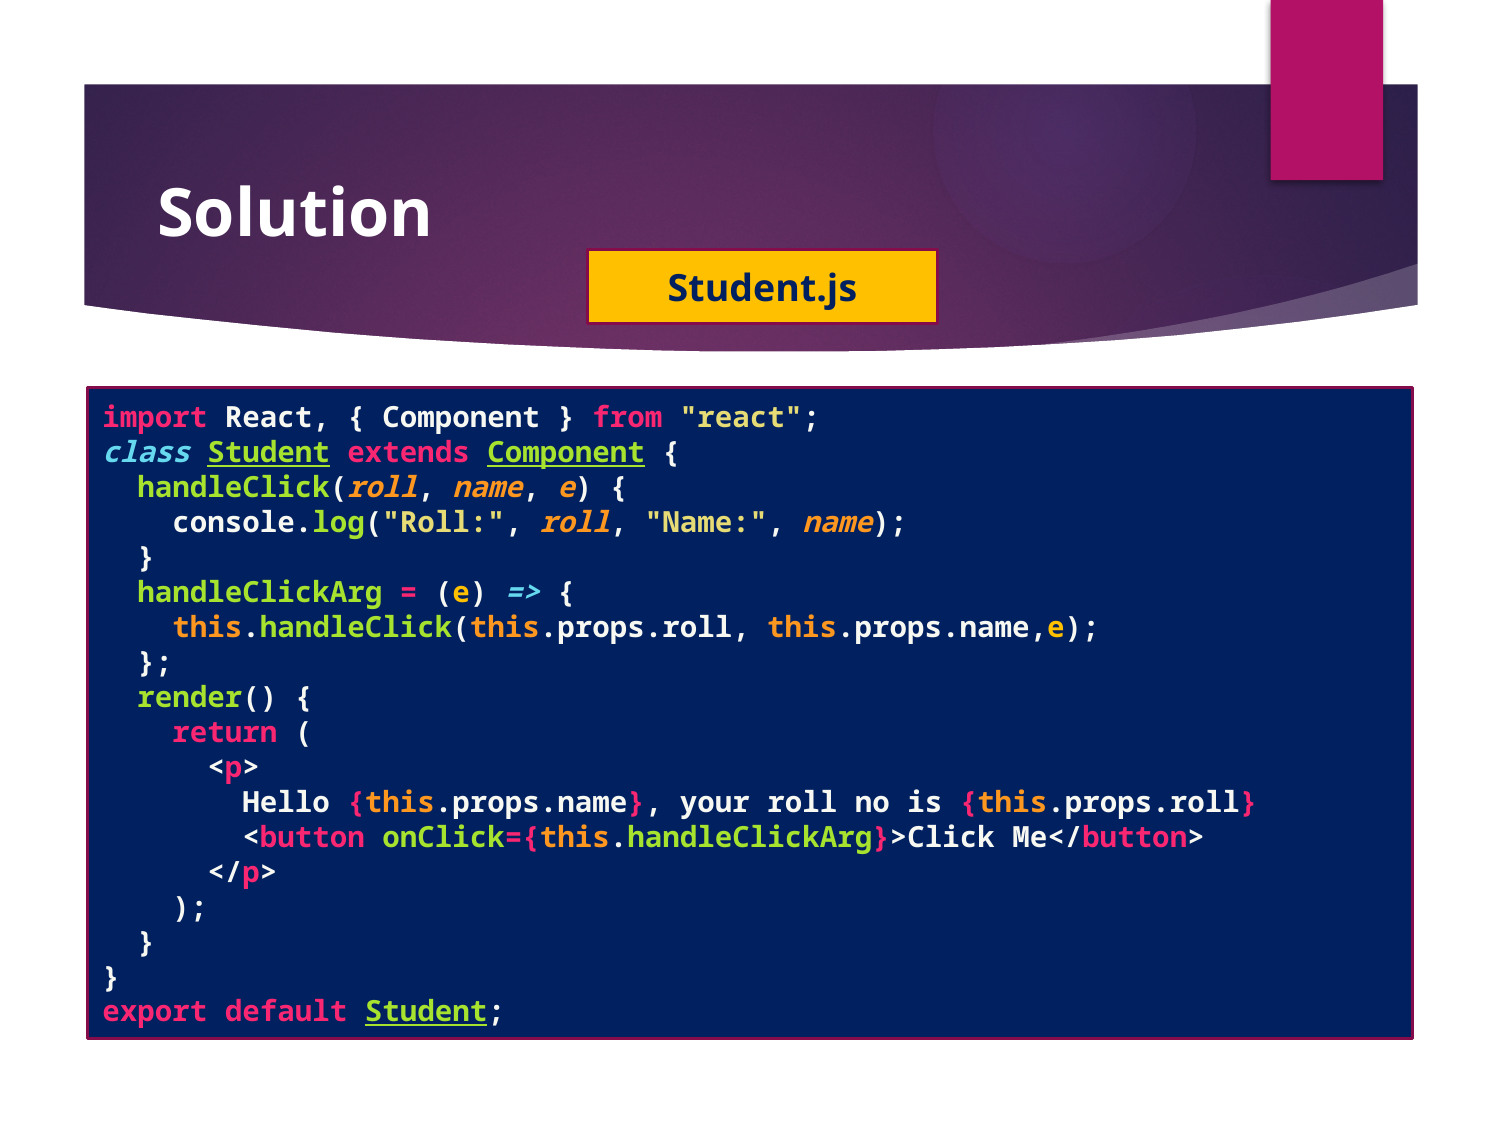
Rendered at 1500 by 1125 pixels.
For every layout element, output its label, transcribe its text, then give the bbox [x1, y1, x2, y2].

title [46, 23, 1447, 186]
text_box Student.js [586, 269, 939, 325]
text_box Solution [142, 152, 1183, 269]
text_box import React, { Component } from "react"; class Student extends Component { handleClick(roll, name, e) { console.log("Roll:", roll, "Name:", name); } handleClickArg = (e) => { this.handleClick(this.props.roll, this.props.name,e); }; render() { return ( <p> Hello {this.props.name}, your roll no is {this.props.roll} <button onClick={this.handleClickArg}>Click Me</button> </p> ); } } export default Student; [86, 386, 1414, 1040]
